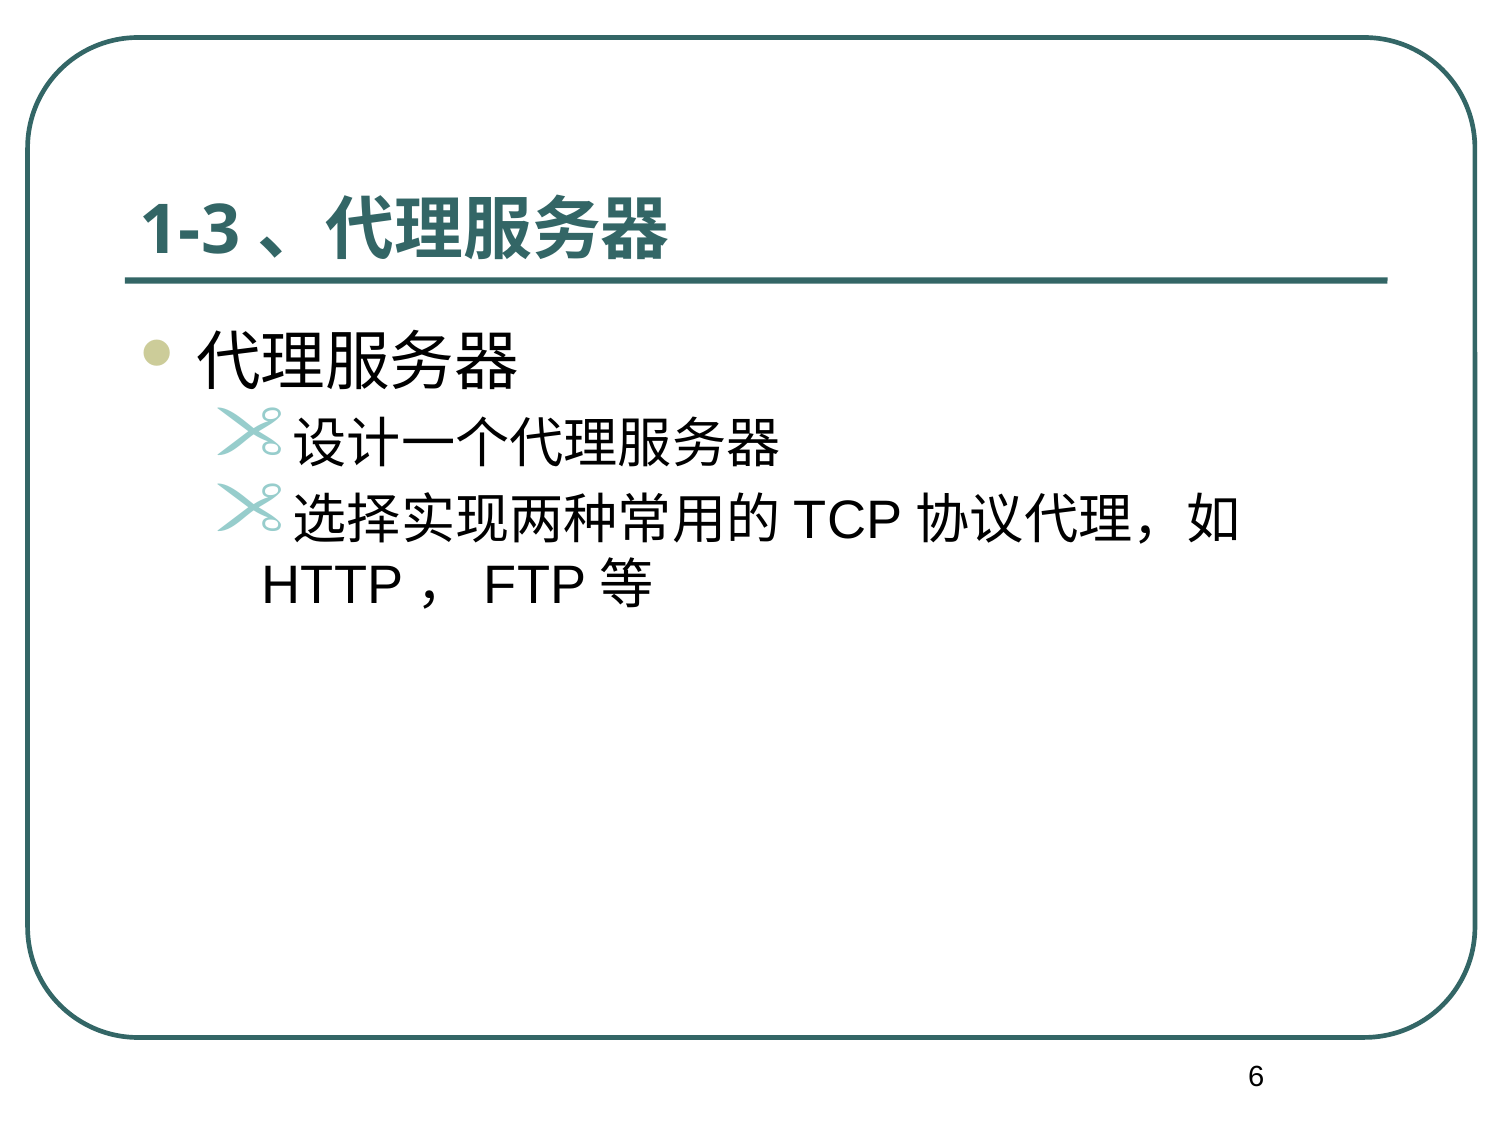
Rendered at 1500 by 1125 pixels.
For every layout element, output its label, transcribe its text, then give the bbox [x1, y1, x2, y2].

list 代理服务器 设计一个代理服务器 选择实现两种常用的TCP协议代理，如HTTP，FTP等 [124, 312, 1388, 976]
text_box [1125, 1049, 1388, 1125]
title 1-3、代理服务器 [124, 87, 1388, 276]
